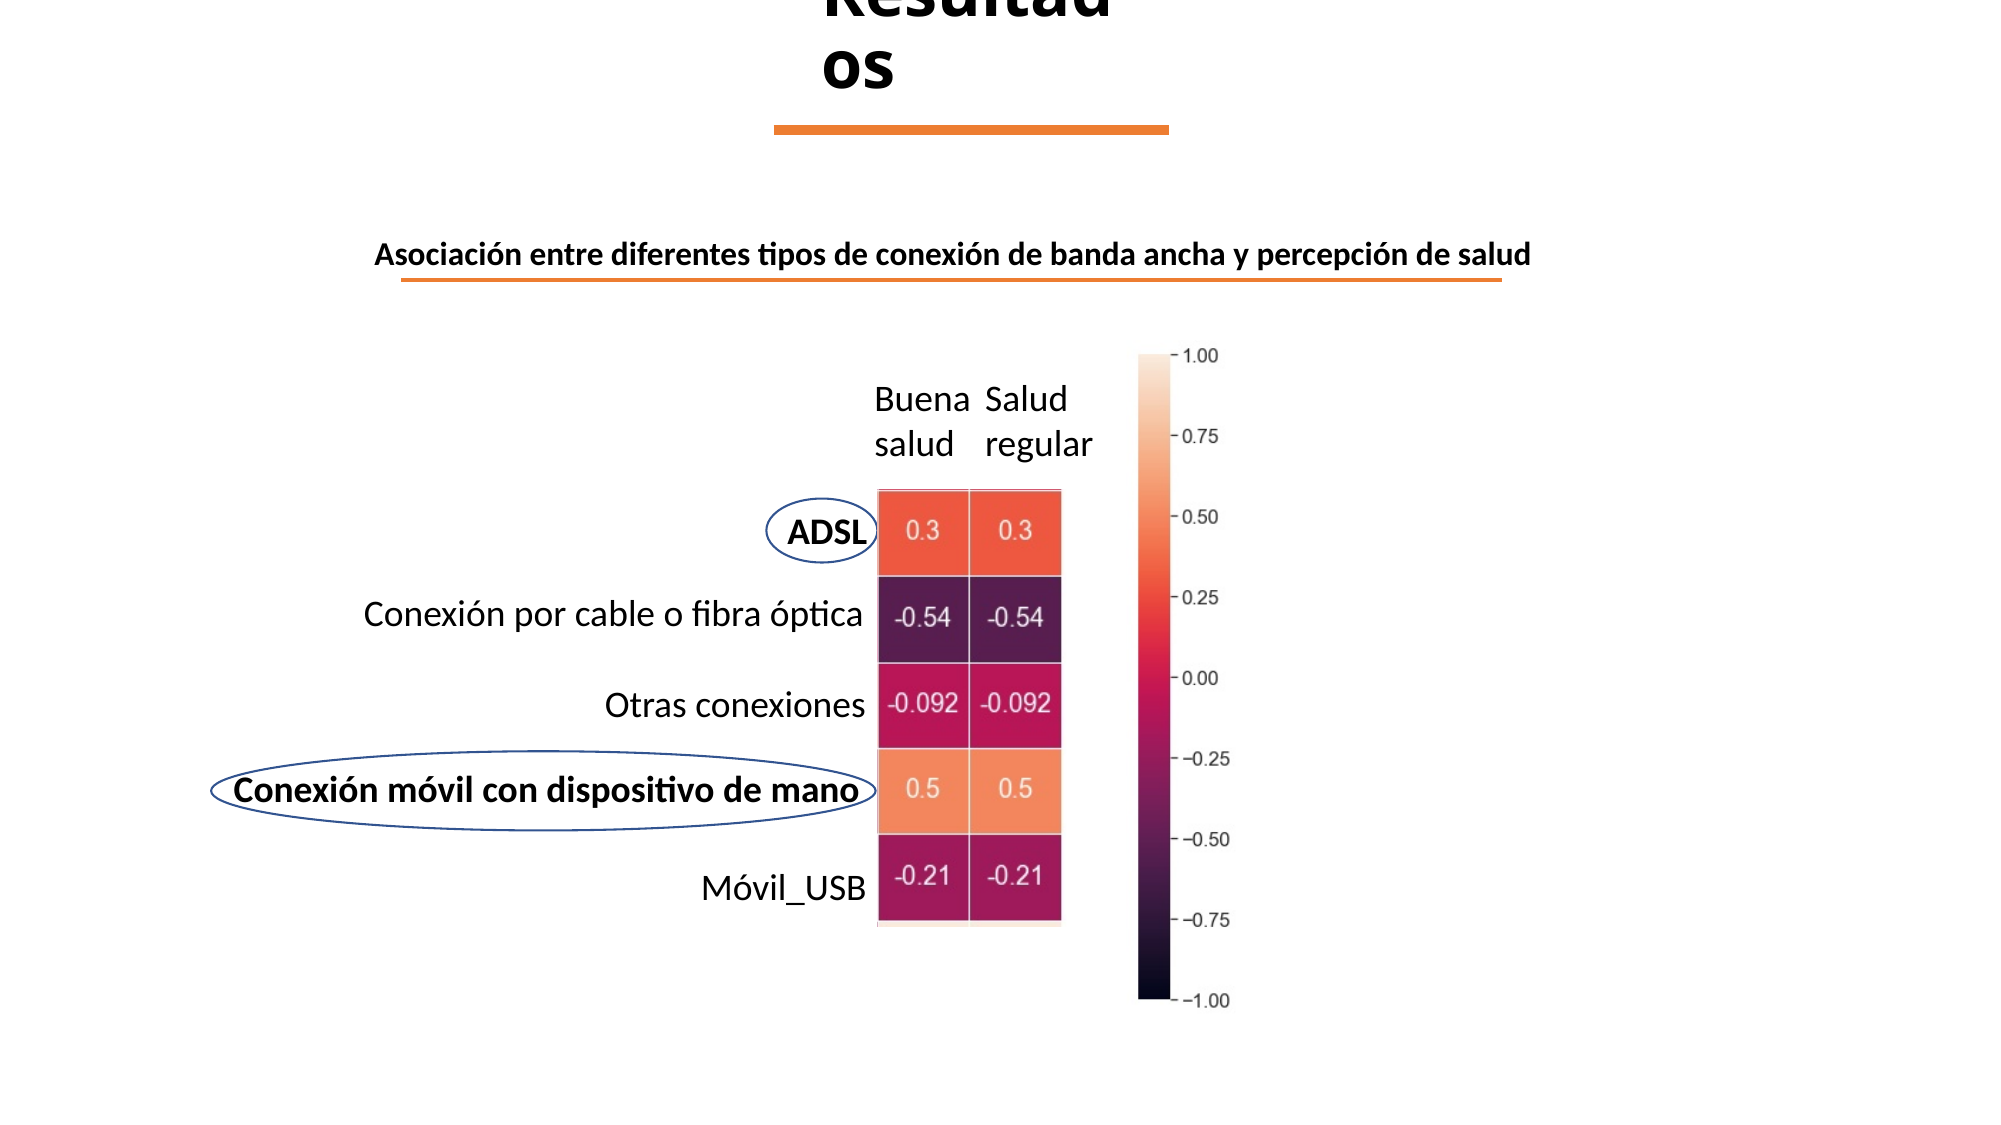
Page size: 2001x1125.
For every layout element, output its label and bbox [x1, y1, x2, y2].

text_box [773, 0, 1169, 131]
text_box [359, 224, 1564, 280]
text_box [211, 340, 1239, 1026]
